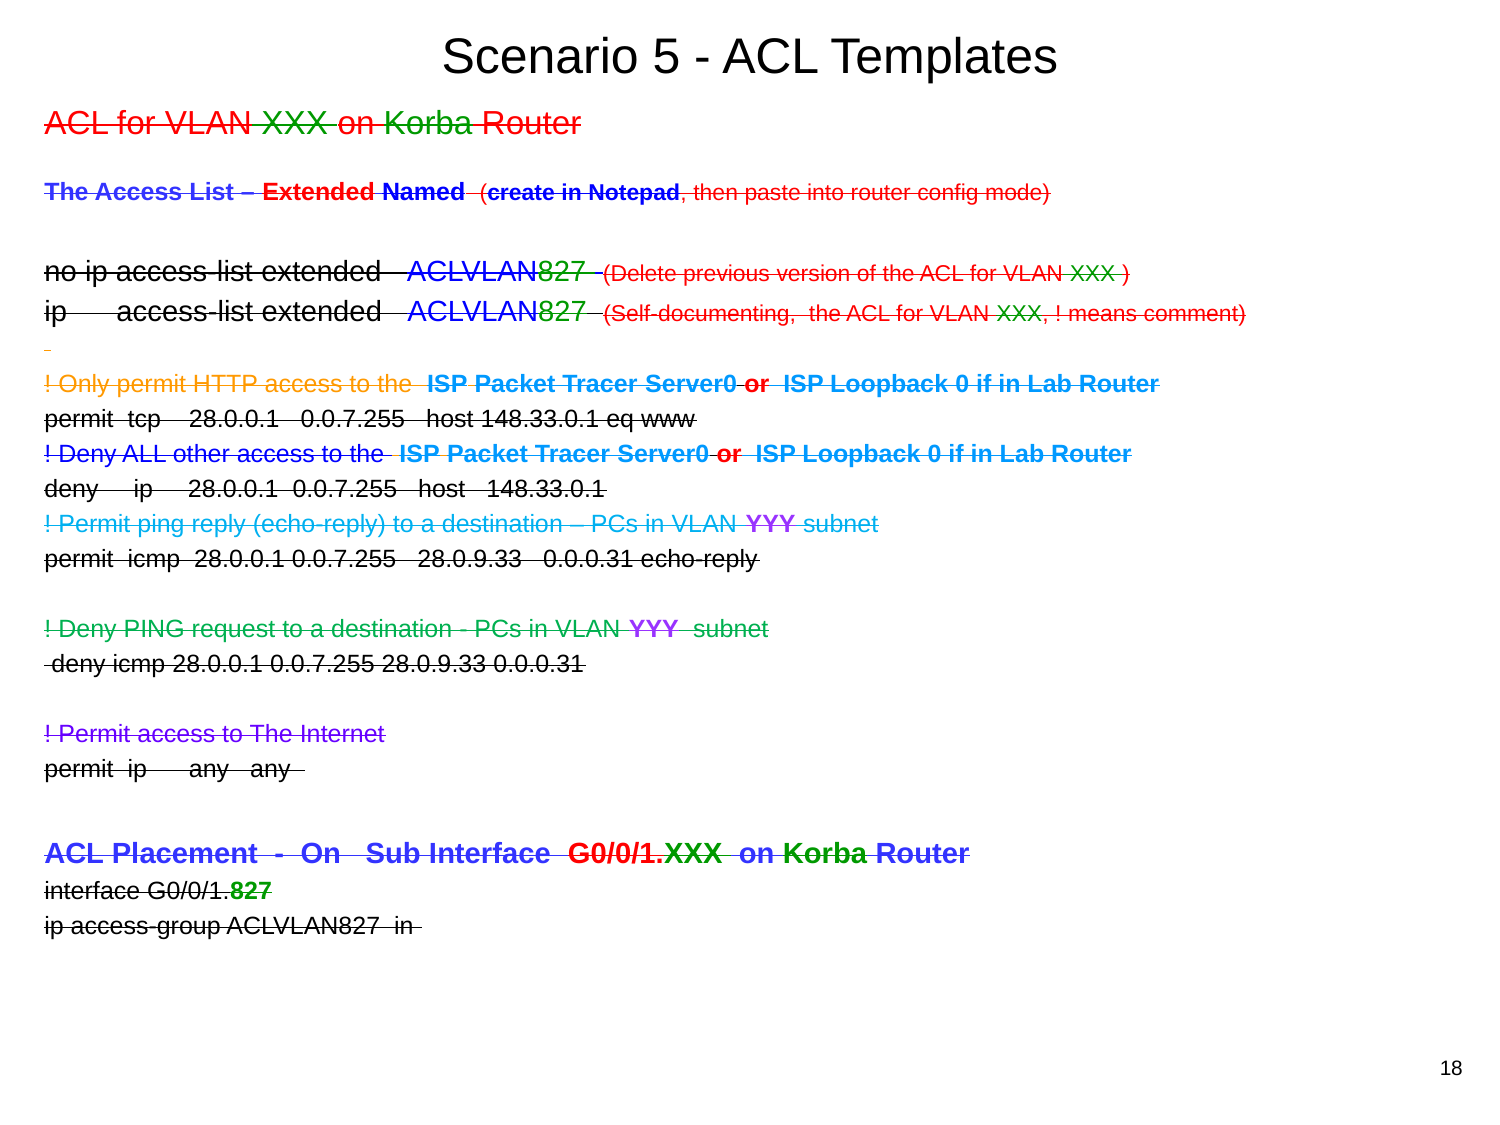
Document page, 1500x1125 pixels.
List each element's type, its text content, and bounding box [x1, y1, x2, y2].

list ACL for VLAN XXX on Korba Router The Access List – Extended Named (create in Notepad, then paste into router config mode) no ip access-list extended ACLVLAN827 (Delete previous version of the ACL for VLAN XXX ) ip access-list extended ACLVLAN827 (Self-documenting, the ACL for VLAN XXX, ! means comment) ! Only permit HTTP access to the ISP Packet Tracer Server0 or ISP Loopback 0 if in Lab Router permit tcp 28.0.0.1 0.0.7.255 host 148.33.0.1 eq www ! Deny ALL other access to the ISP Packet Tracer Server0 or ISP Loopback 0 if in Lab Router deny ip 28.0.0.1 0.0.7.255 host 148.33.0.1 ! Permit ping reply (echo-reply) to a destination – PCs in VLAN YYY subnet permit icmp 28.0.0.1 0.0.7.255 28.0.9.33 0.0.0.31 echo-reply ! Deny PING request to a destination - PCs in VLAN YYY subnet deny icmp 28.0.0.1 0.0.7.255 28.0.9.33 0.0.0.31 ! Permit access to The Internet permit ip any any ACL Placement - On Sub Interface G0/0/1.XXX on Korba Router interface G0/0/1.827 ip access-group ACLVLAN827 in [29, 93, 1447, 1067]
slide_number 18 [1422, 1046, 1479, 1095]
title Scenario 5 - ACL Templates [17, 19, 1483, 88]
